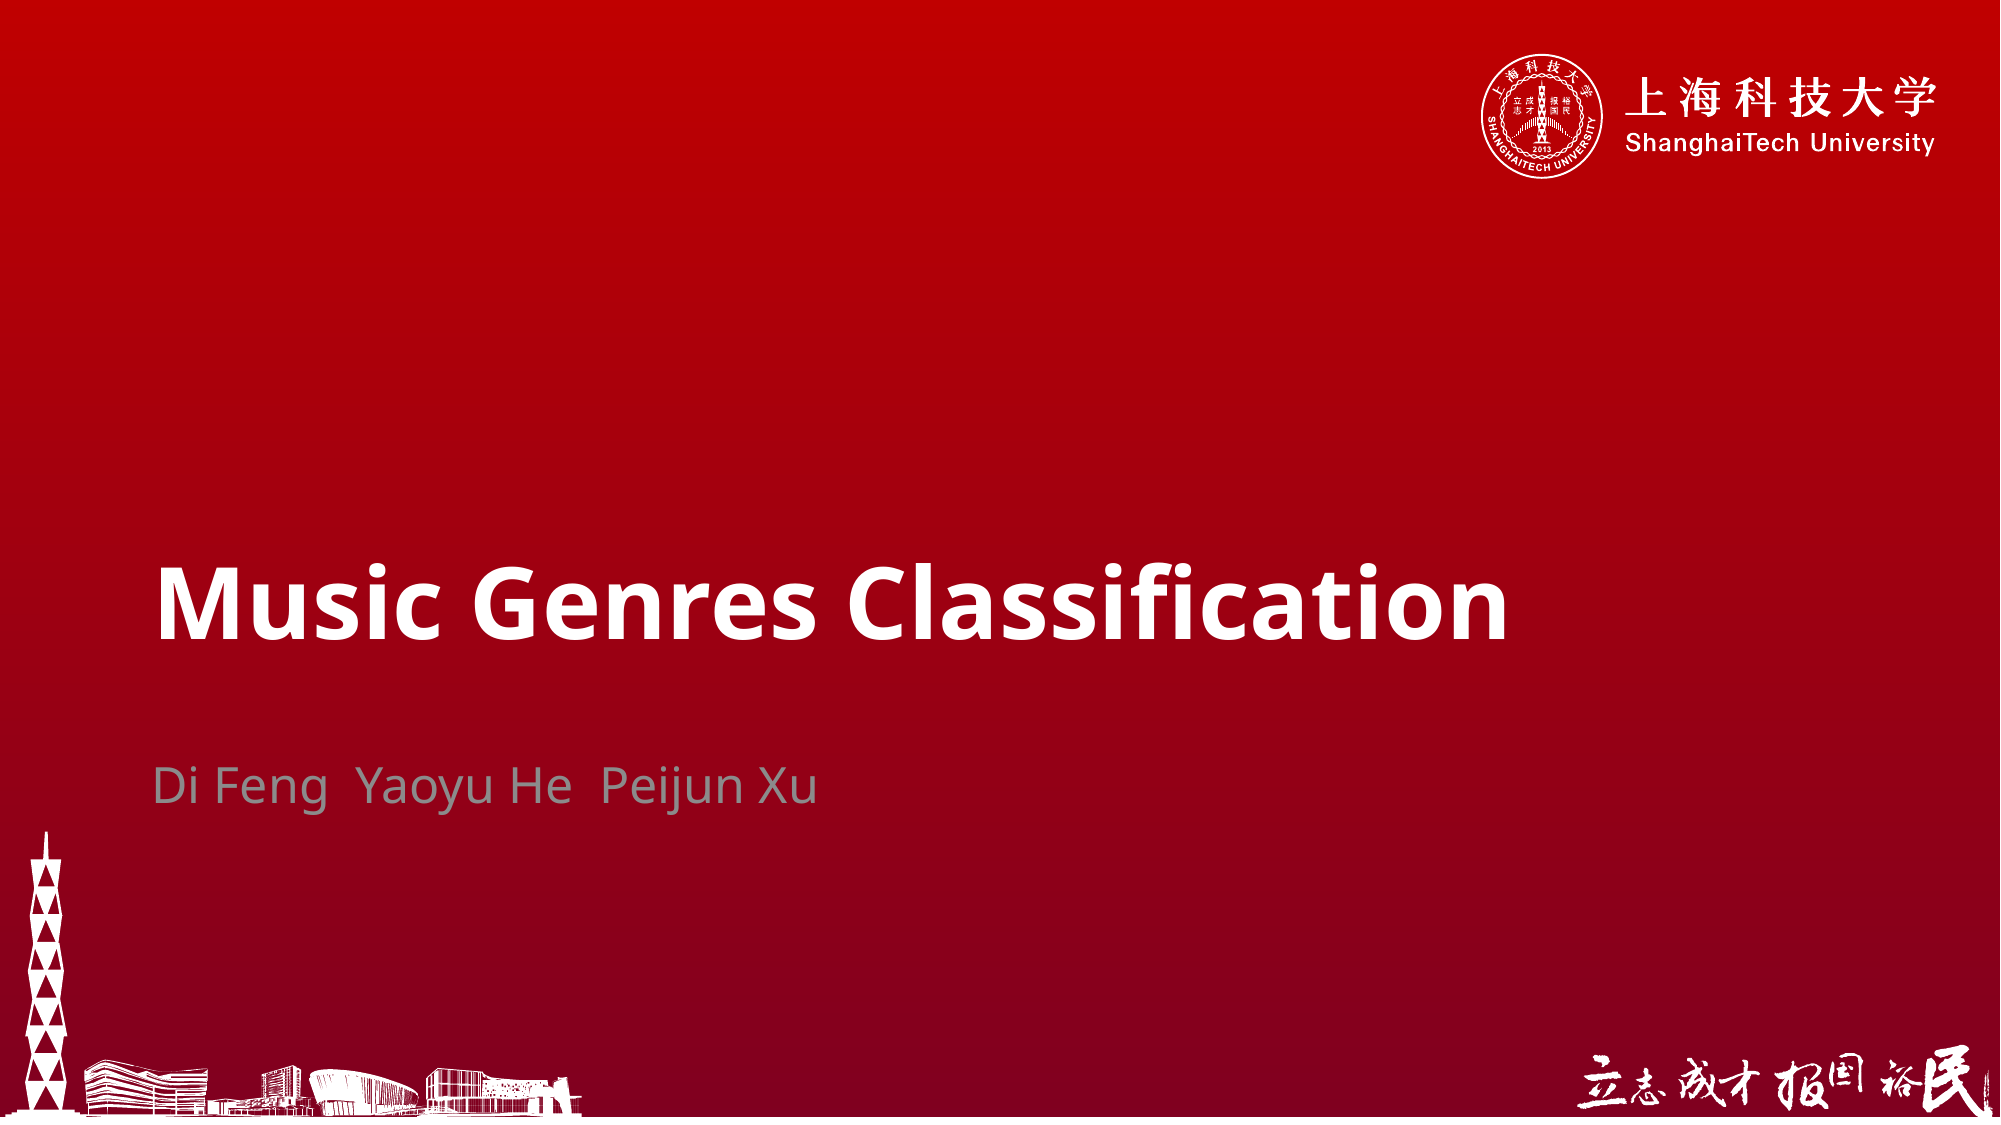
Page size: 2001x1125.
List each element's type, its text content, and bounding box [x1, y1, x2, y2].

title Music Genres Classification [137, 456, 1863, 669]
list Di Feng Yaoyu He Peijun Xu [136, 752, 1862, 999]
